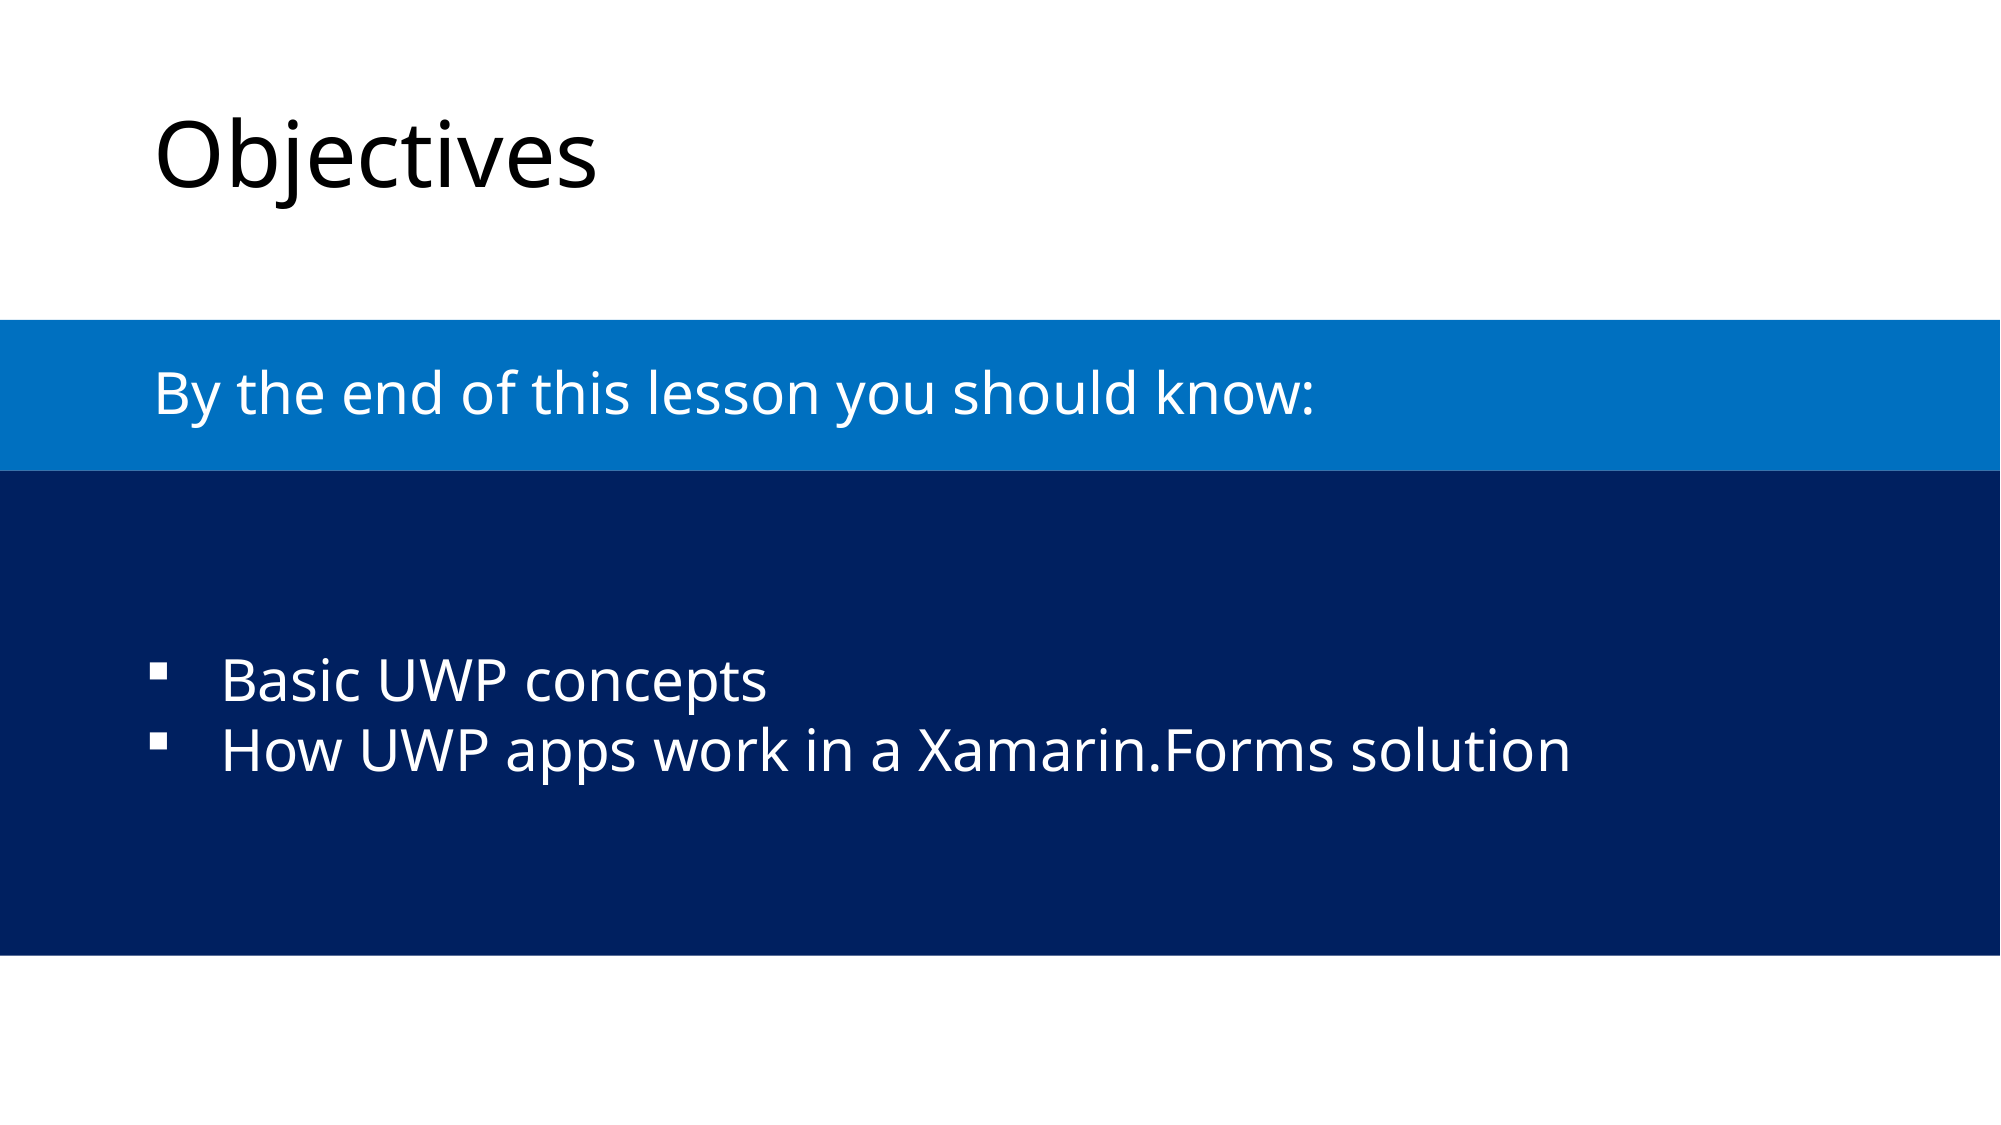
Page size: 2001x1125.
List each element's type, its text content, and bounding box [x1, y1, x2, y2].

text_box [0, 319, 2000, 956]
text_box Objectives [138, 88, 951, 213]
